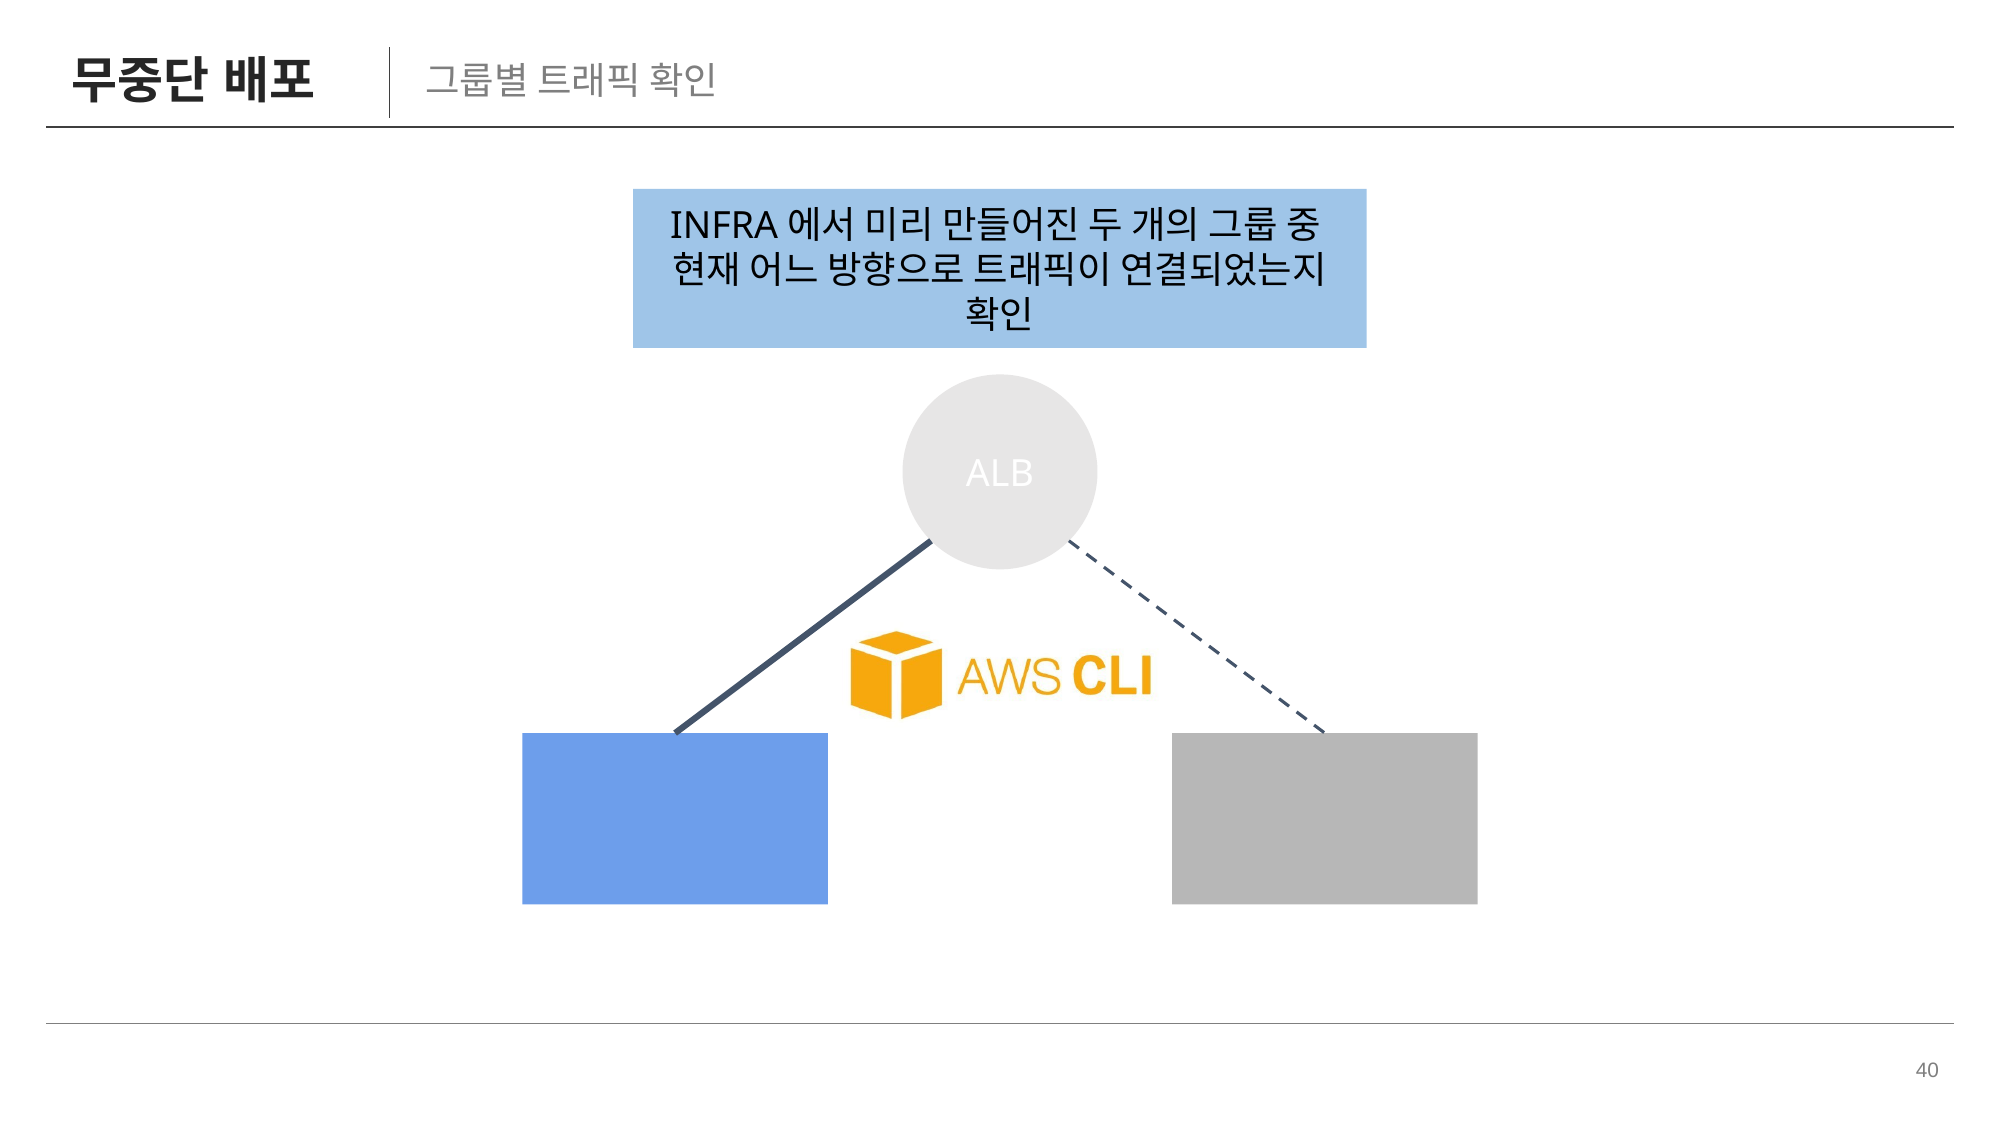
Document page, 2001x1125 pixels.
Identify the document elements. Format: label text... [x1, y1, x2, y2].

text_box 그룹별 트래픽 확인 [425, 55, 1524, 109]
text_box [1068, 540, 1325, 734]
text_box [522, 733, 828, 905]
title 무중단 배포 [71, 40, 399, 125]
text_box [675, 540, 932, 734]
text_box INFRA에서 미리 만들어진 두 개의 그룹 중 현재 어느 방향으로 트래픽이 연결되었는지 확인 [633, 188, 1367, 348]
text_box [1172, 733, 1478, 905]
text_box ALB [902, 374, 1098, 569]
picture [824, 569, 1176, 780]
